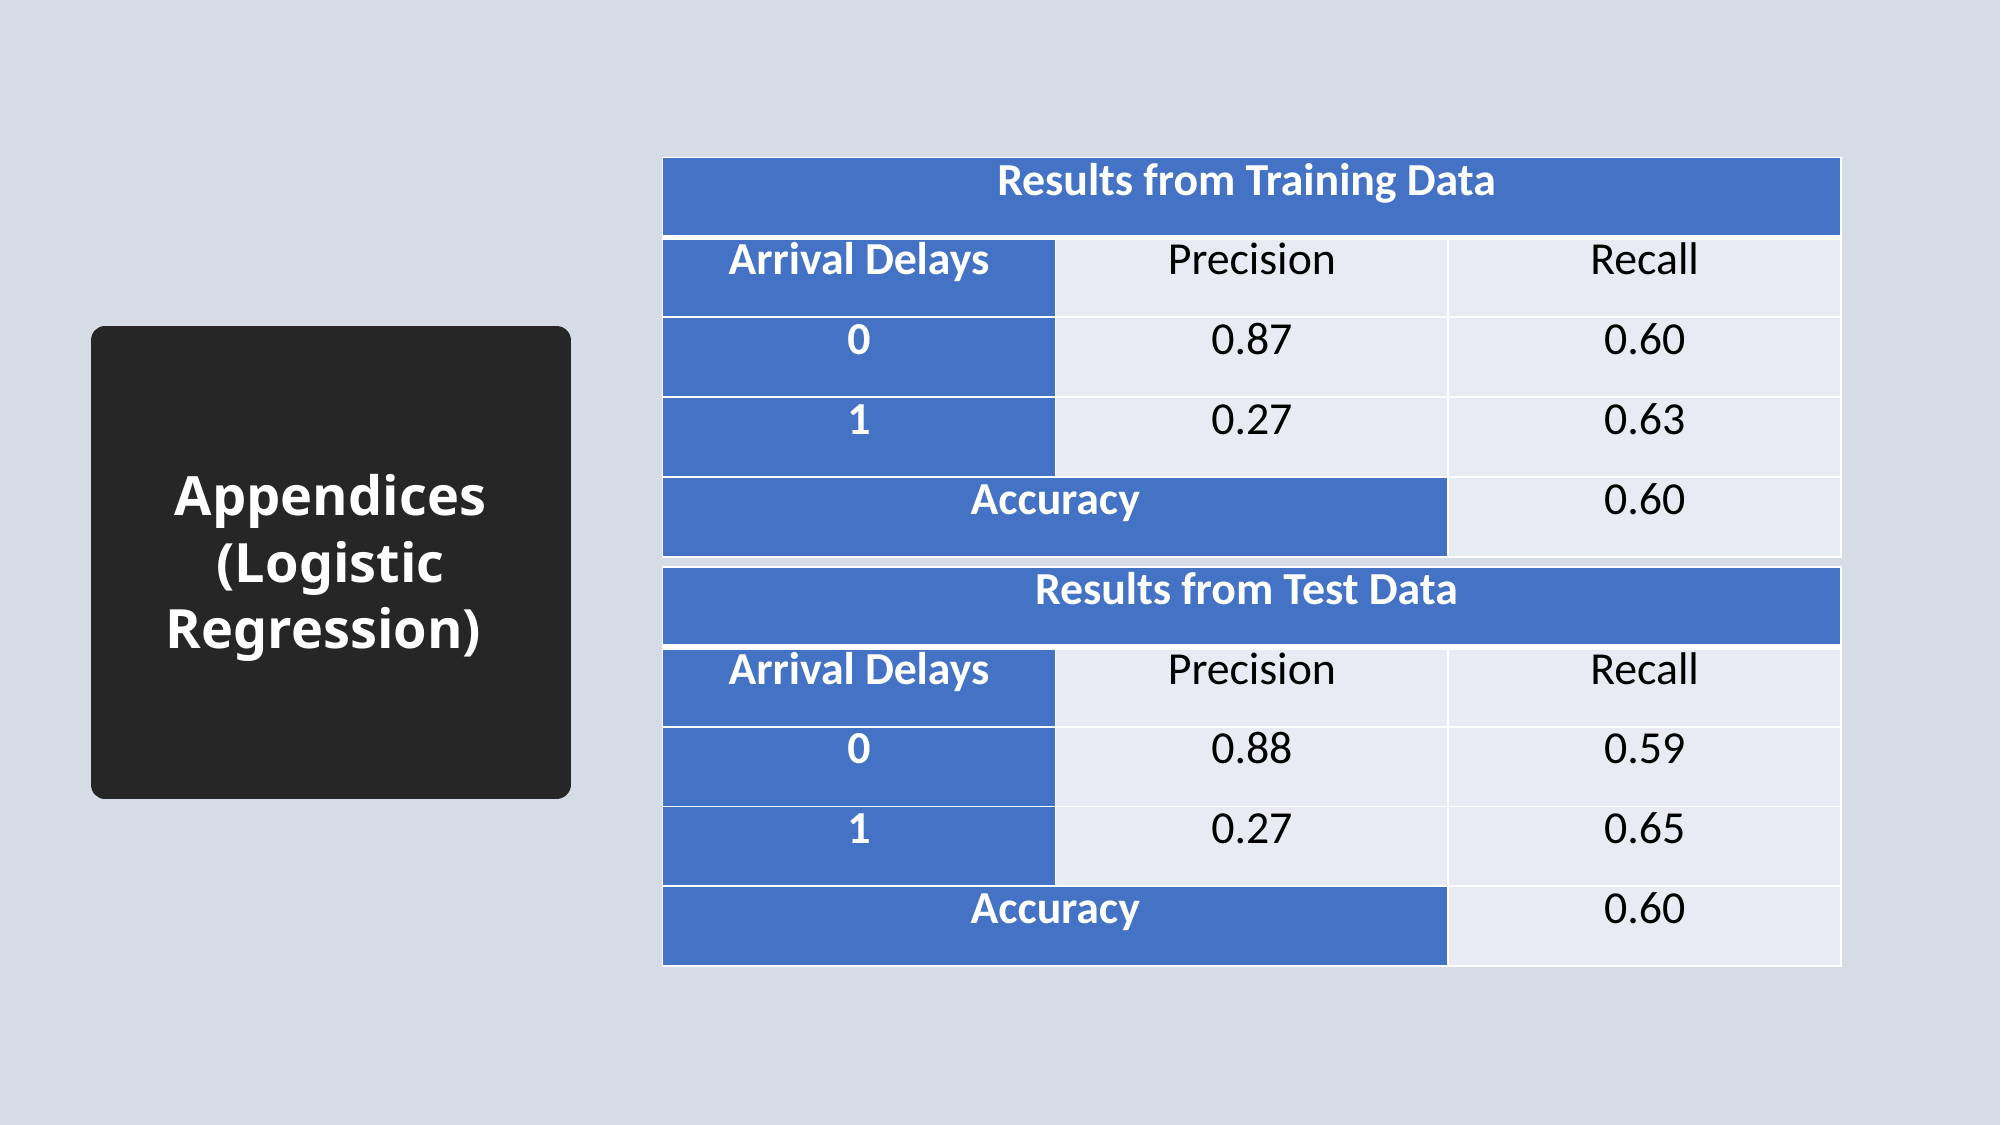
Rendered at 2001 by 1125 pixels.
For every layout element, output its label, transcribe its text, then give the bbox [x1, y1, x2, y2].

table_cell 0.60 [1449, 887, 1840, 965]
table_cell Precision [1056, 240, 1447, 316]
table_cell 0.63 [1449, 398, 1840, 476]
table_cell 0.87 [1056, 318, 1447, 396]
table_cell 0.60 [1449, 478, 1840, 556]
table_cell 0.27 [1056, 398, 1447, 476]
table_cell 0.88 [1056, 728, 1447, 806]
table_cell Accuracy [663, 478, 1447, 556]
table_cell Arrival Delays [663, 650, 1055, 726]
table_header Results from Training Data [663, 158, 1840, 235]
table_cell 0 [663, 318, 1055, 396]
table_cell 1 [663, 807, 1055, 885]
table_cell 0 [663, 728, 1055, 806]
table_cell 0.27 [1056, 807, 1447, 885]
table_header Results from Test Data [663, 568, 1840, 644]
table_cell 1 [663, 398, 1055, 476]
table_cell 0.60 [1449, 318, 1840, 396]
title Appendices (Logistic Regression) [105, 340, 557, 785]
table_cell Recall [1449, 240, 1840, 316]
table_cell Recall [1449, 650, 1840, 726]
table_cell Arrival Delays [663, 240, 1055, 316]
table_cell 0.65 [1449, 807, 1840, 885]
table_cell 0.59 [1449, 728, 1840, 806]
table_cell Precision [1056, 650, 1447, 726]
table_cell Accuracy [663, 887, 1447, 965]
